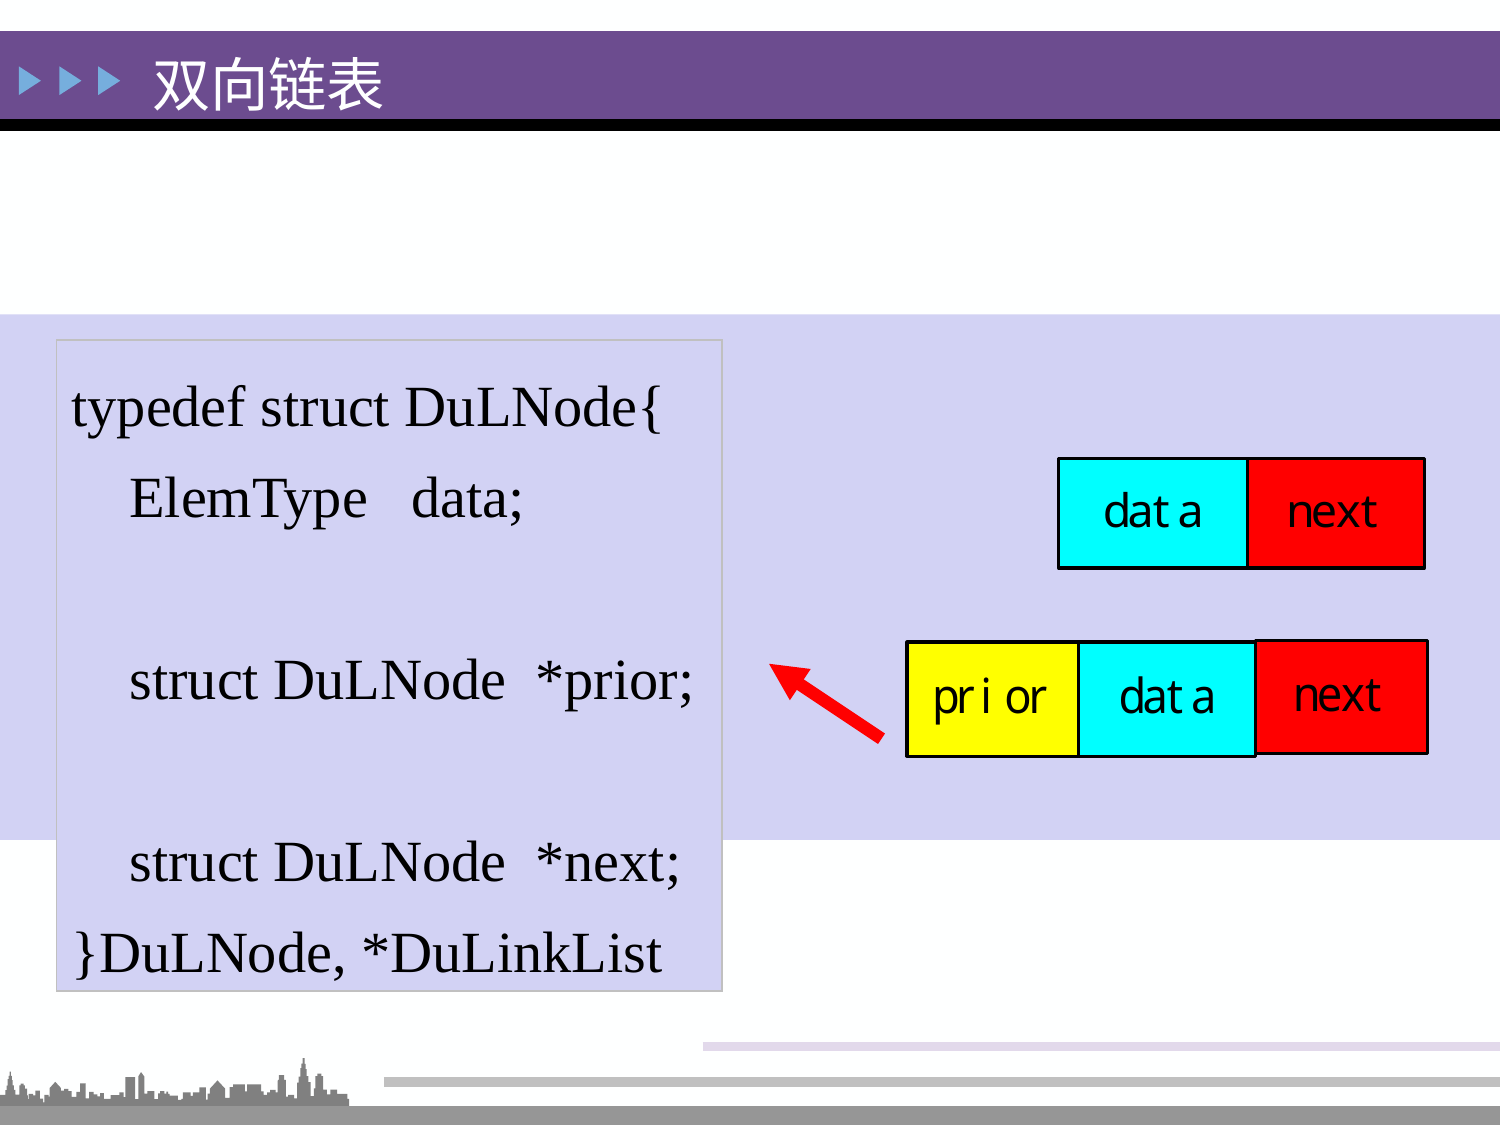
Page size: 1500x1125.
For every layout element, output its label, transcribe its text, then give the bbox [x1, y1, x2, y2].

text_box [0, 314, 1500, 840]
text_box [0, 1046, 1500, 1118]
text_box 双向链表 [137, 27, 1313, 140]
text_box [56, 339, 882, 815]
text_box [891, 603, 1446, 789]
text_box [1038, 422, 1446, 601]
